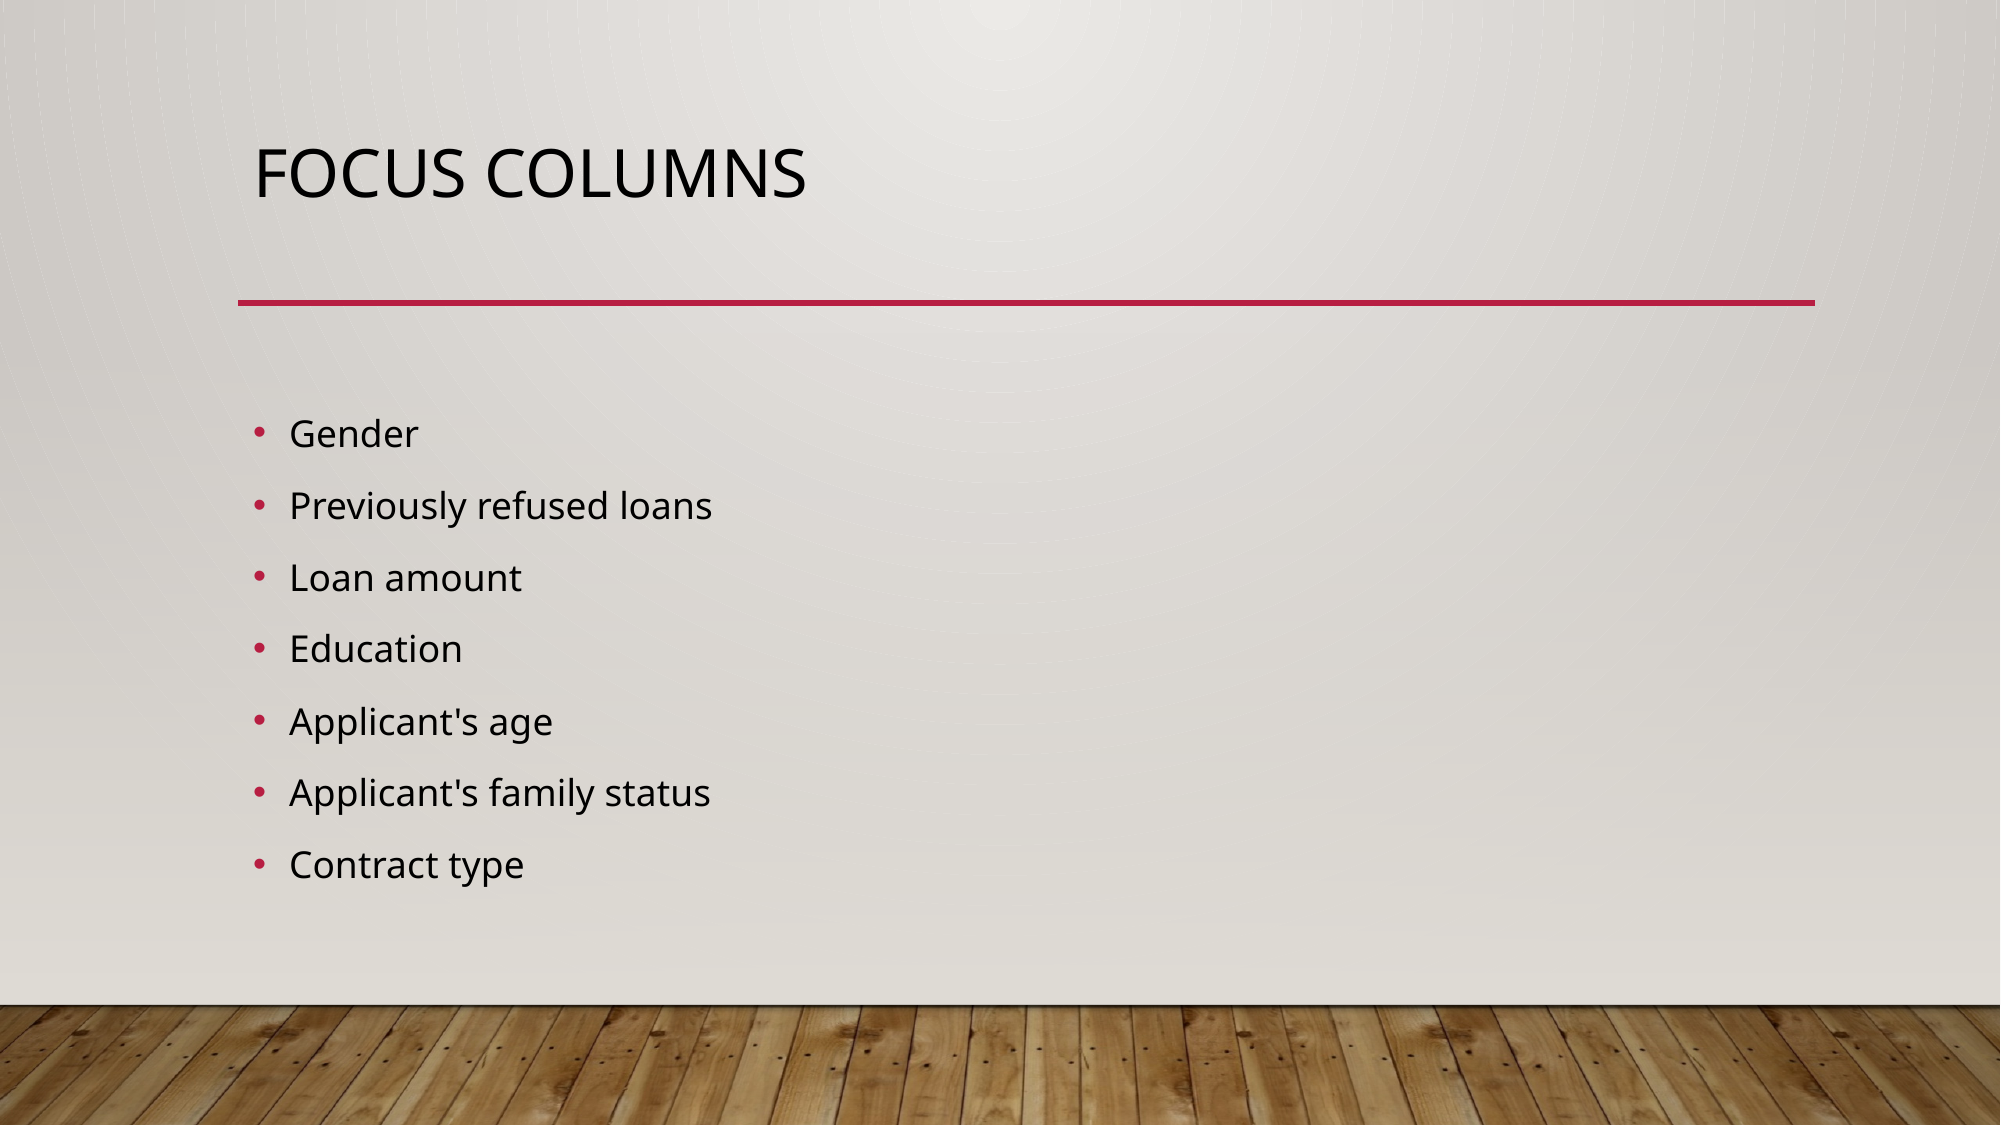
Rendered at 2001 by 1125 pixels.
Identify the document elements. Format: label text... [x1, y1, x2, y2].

title Focus Columns [238, 131, 1814, 305]
list Gender Previously refused loans Loan amount Education Applicant's age Applicant's family status Contract type [238, 330, 1814, 897]
picture [0, 1005, 2000, 1125]
